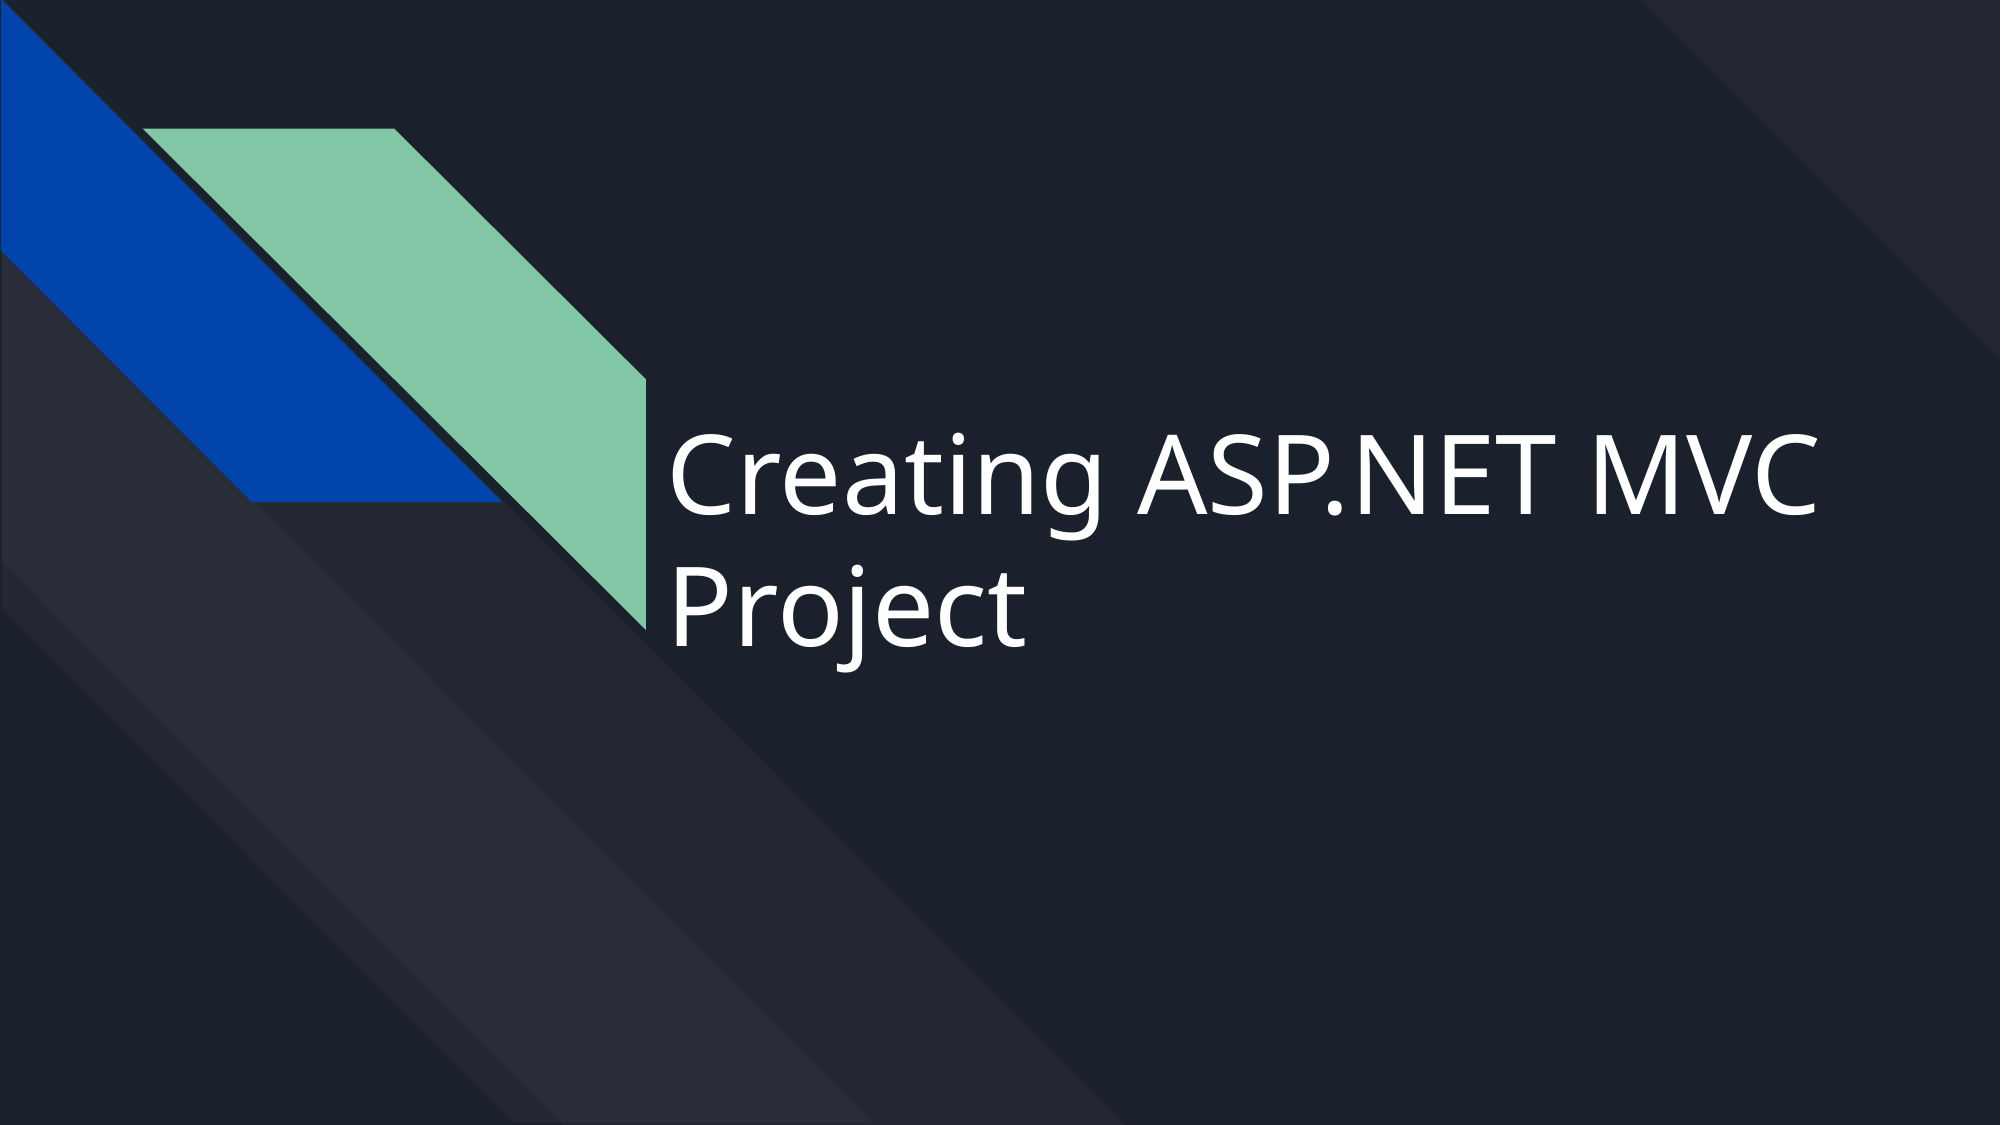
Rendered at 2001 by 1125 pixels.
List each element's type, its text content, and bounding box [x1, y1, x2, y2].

title Creating ASP.NET MVC Project [646, 383, 1947, 622]
